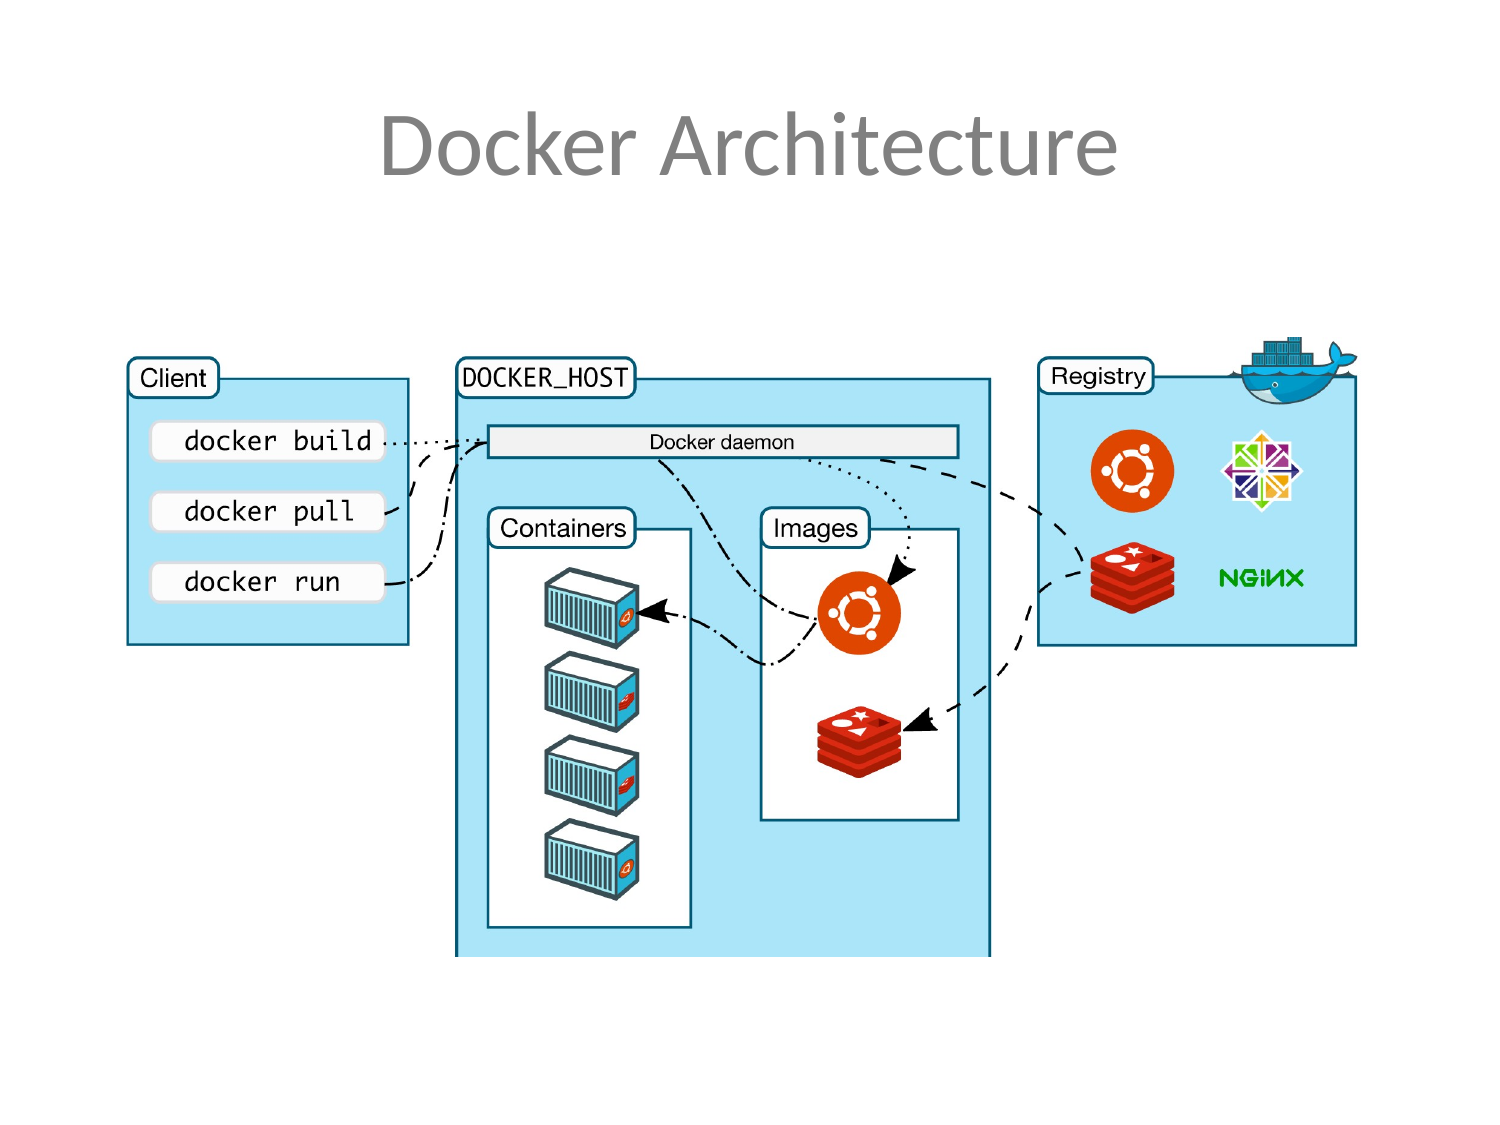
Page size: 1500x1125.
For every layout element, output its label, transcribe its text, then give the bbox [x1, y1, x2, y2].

text_box [74, 337, 1425, 957]
title Docker Architecture [75, 45, 1425, 233]
